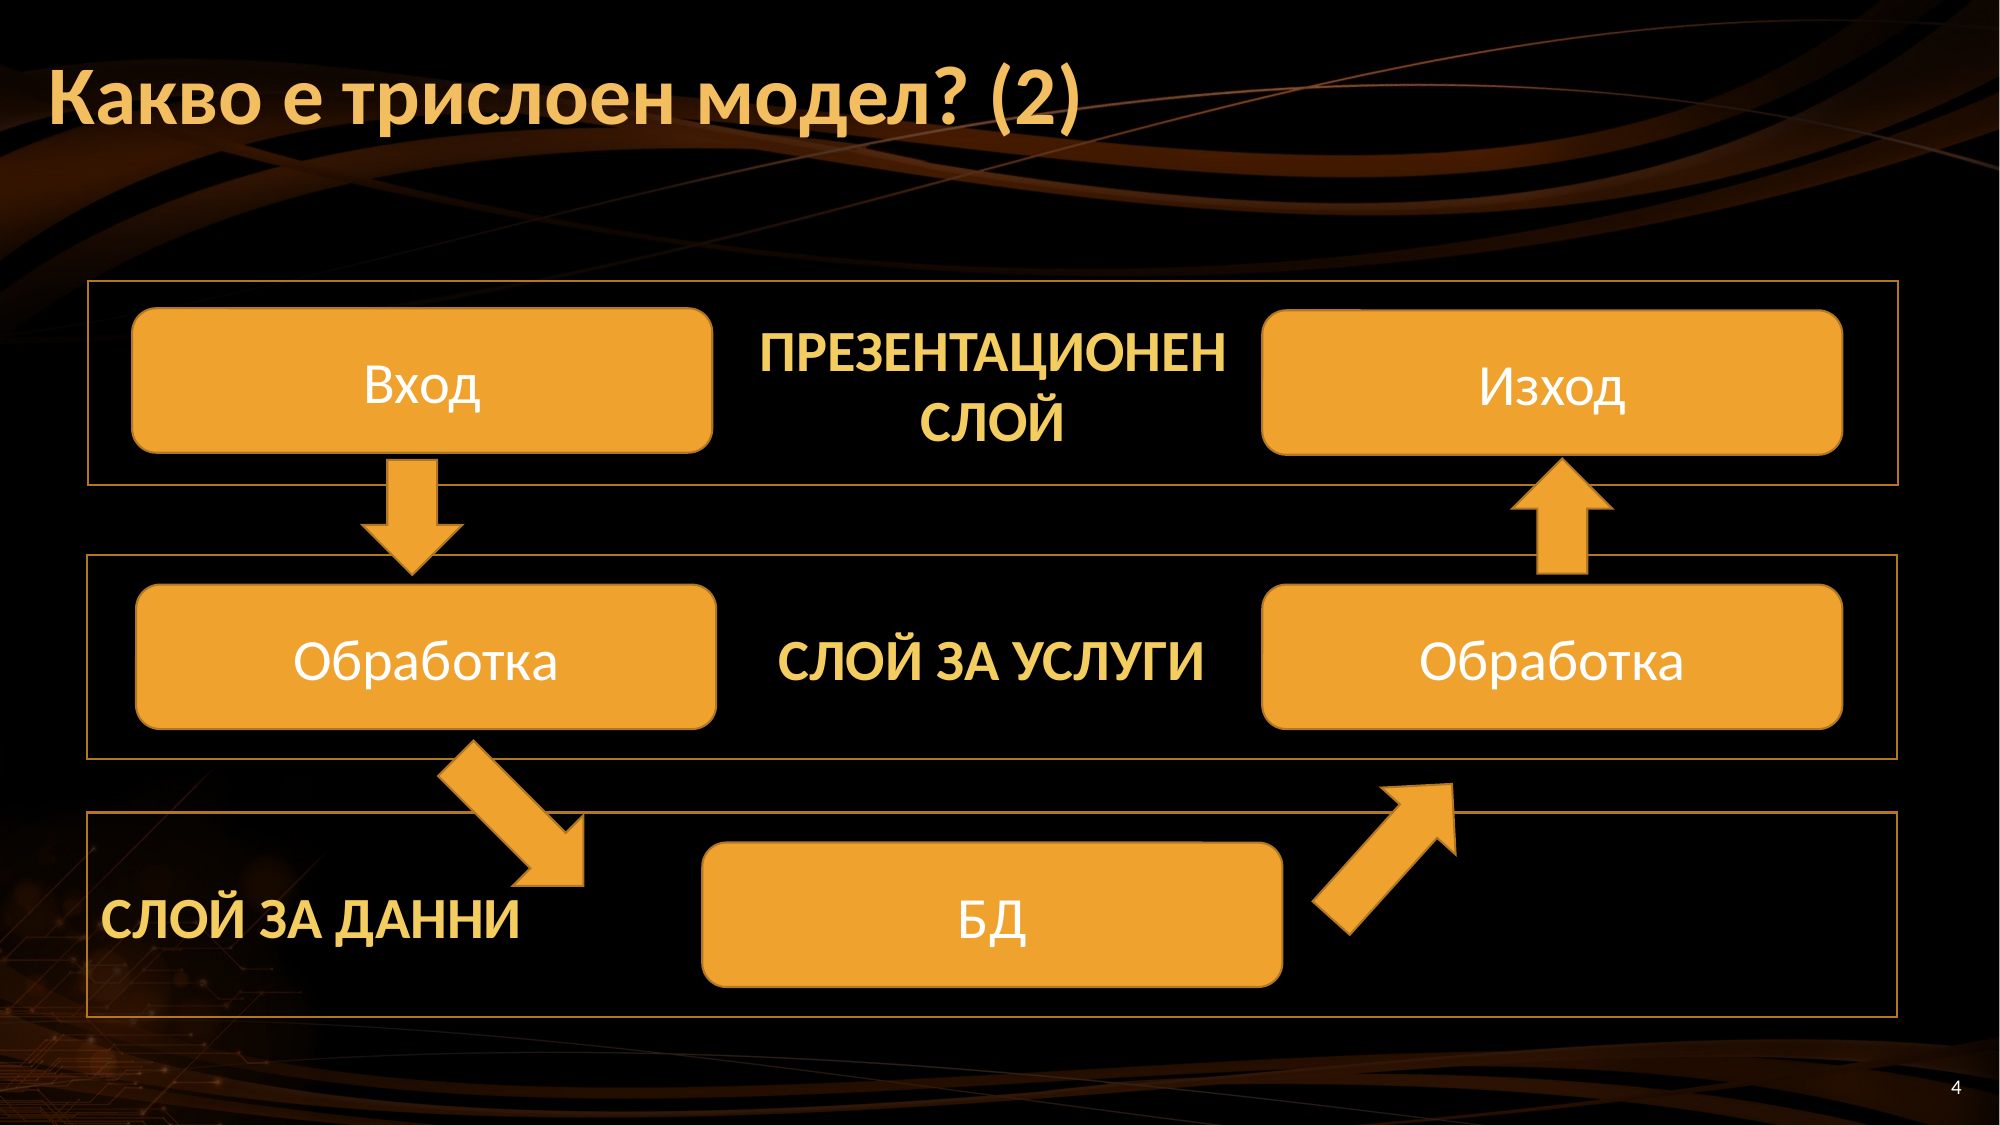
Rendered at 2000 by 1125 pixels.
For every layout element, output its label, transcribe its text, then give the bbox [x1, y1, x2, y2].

text_box Изход [1261, 309, 1844, 456]
title Какво е трислоен модел? (2) [30, 6, 1968, 189]
text_box [359, 458, 465, 577]
text_box БД [701, 841, 1284, 989]
text_box [1509, 457, 1615, 575]
text_box Обработка [1261, 583, 1844, 731]
slide_number 4 [1897, 1070, 1968, 1103]
text_box ПРЕЗЕНТАЦИОНЕН СЛОЙ [87, 280, 1899, 486]
text_box [436, 739, 585, 887]
picture [0, 0, 2000, 1125]
text_box [1311, 782, 1457, 937]
text_box Вход [131, 307, 714, 454]
text_box СЛОЙ ЗА УСЛУГИ [86, 554, 1898, 760]
text_box Обработка [134, 583, 718, 731]
text_box СЛОЙ ЗА ДАННИ [86, 811, 1898, 1018]
